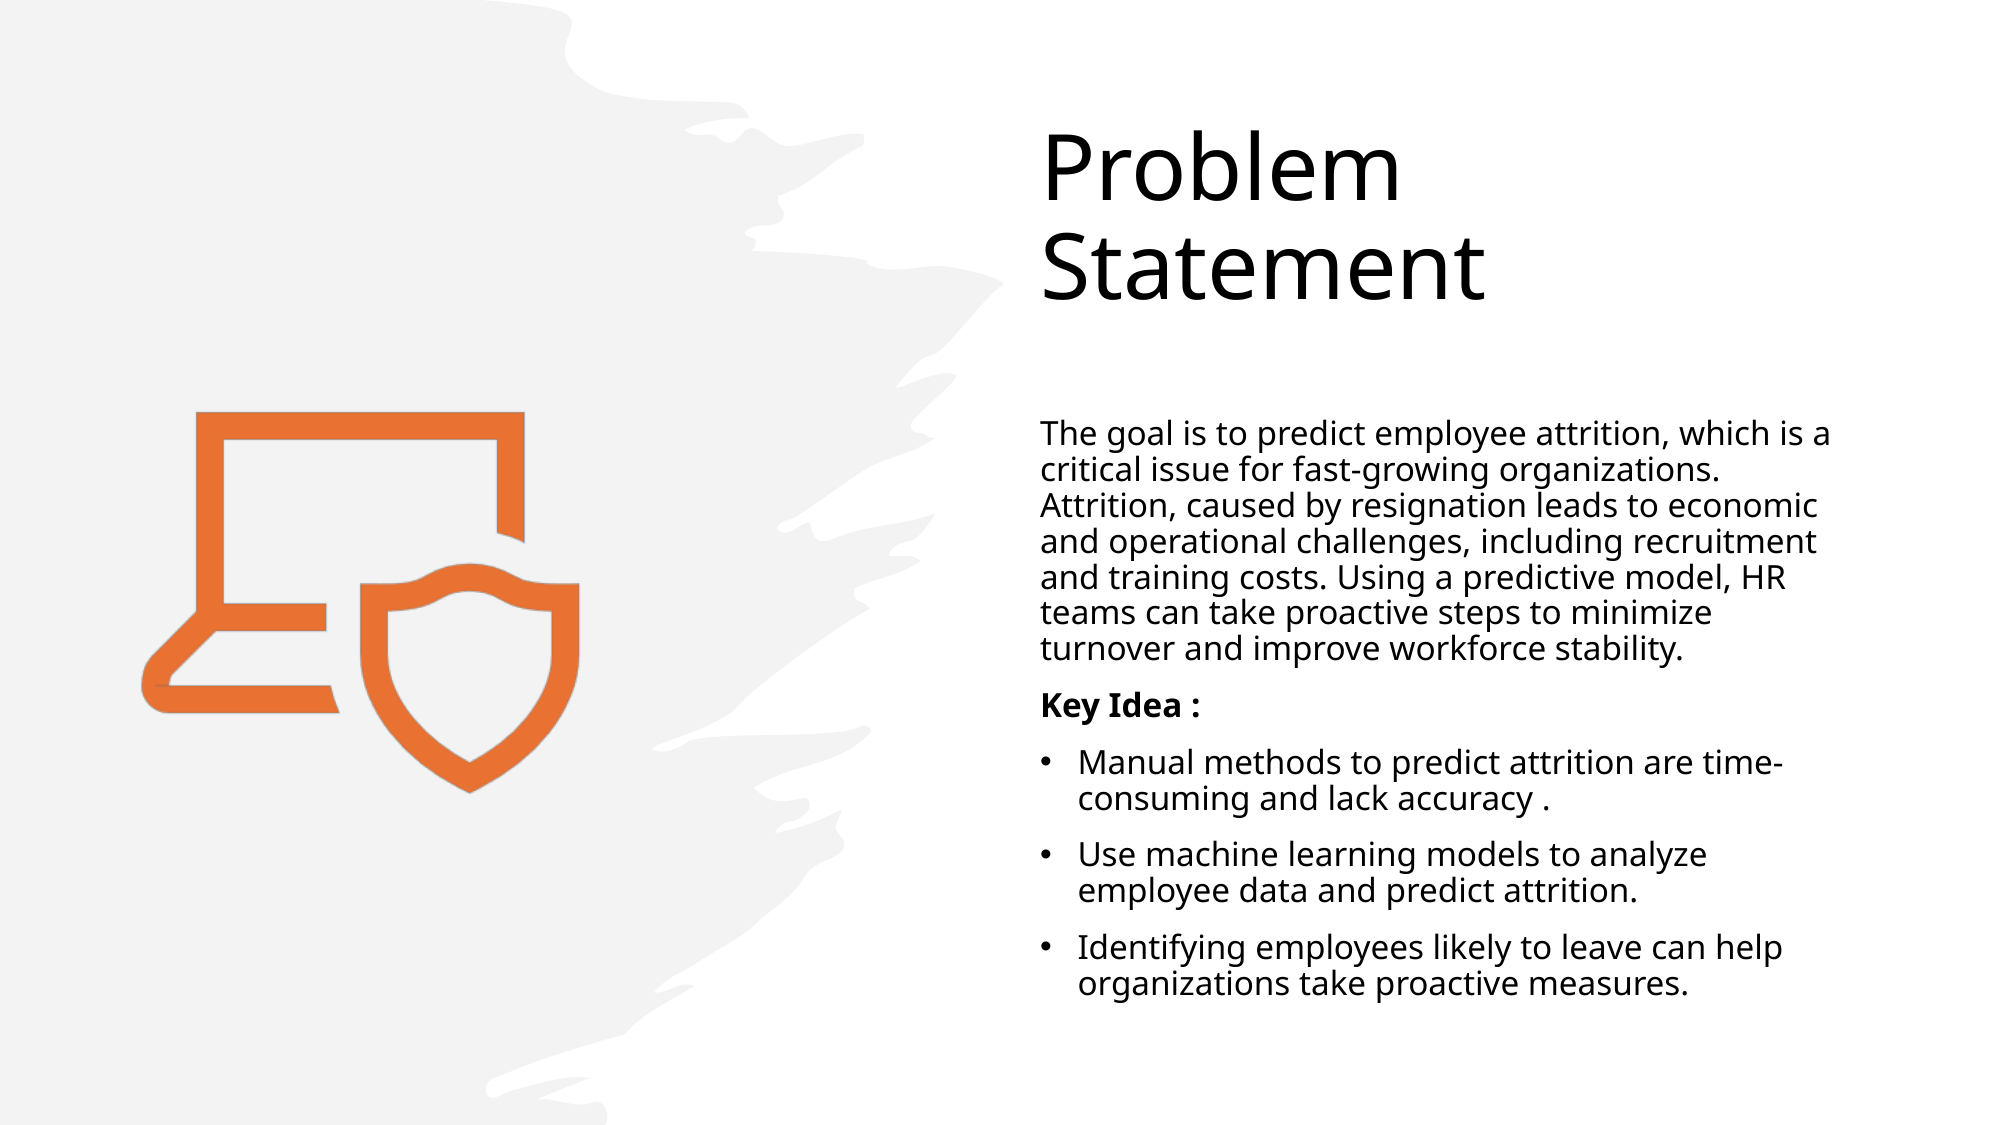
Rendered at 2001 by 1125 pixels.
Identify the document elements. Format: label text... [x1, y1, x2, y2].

picture [98, 314, 624, 840]
text_box [486, 0, 2000, 1125]
text_box [0, 0, 1004, 1125]
list The goal is to predict employee attrition, which is a critical issue for fast-growing organizations. Attrition, caused by resignation leads to economic and operational challenges, including recruitment and training costs. Using a predictive model, HR teams can take proactive steps to minimize turnover and improve workforce stability. Key Idea : Manual methods to predict attrition are time-consuming and lack accuracy . Use machine learning models to analyze employee data and predict attrition. Identifying employees likely to leave can help organizations take proactive measures. [1025, 409, 1863, 1014]
title Problem Statement [1025, 59, 1863, 381]
